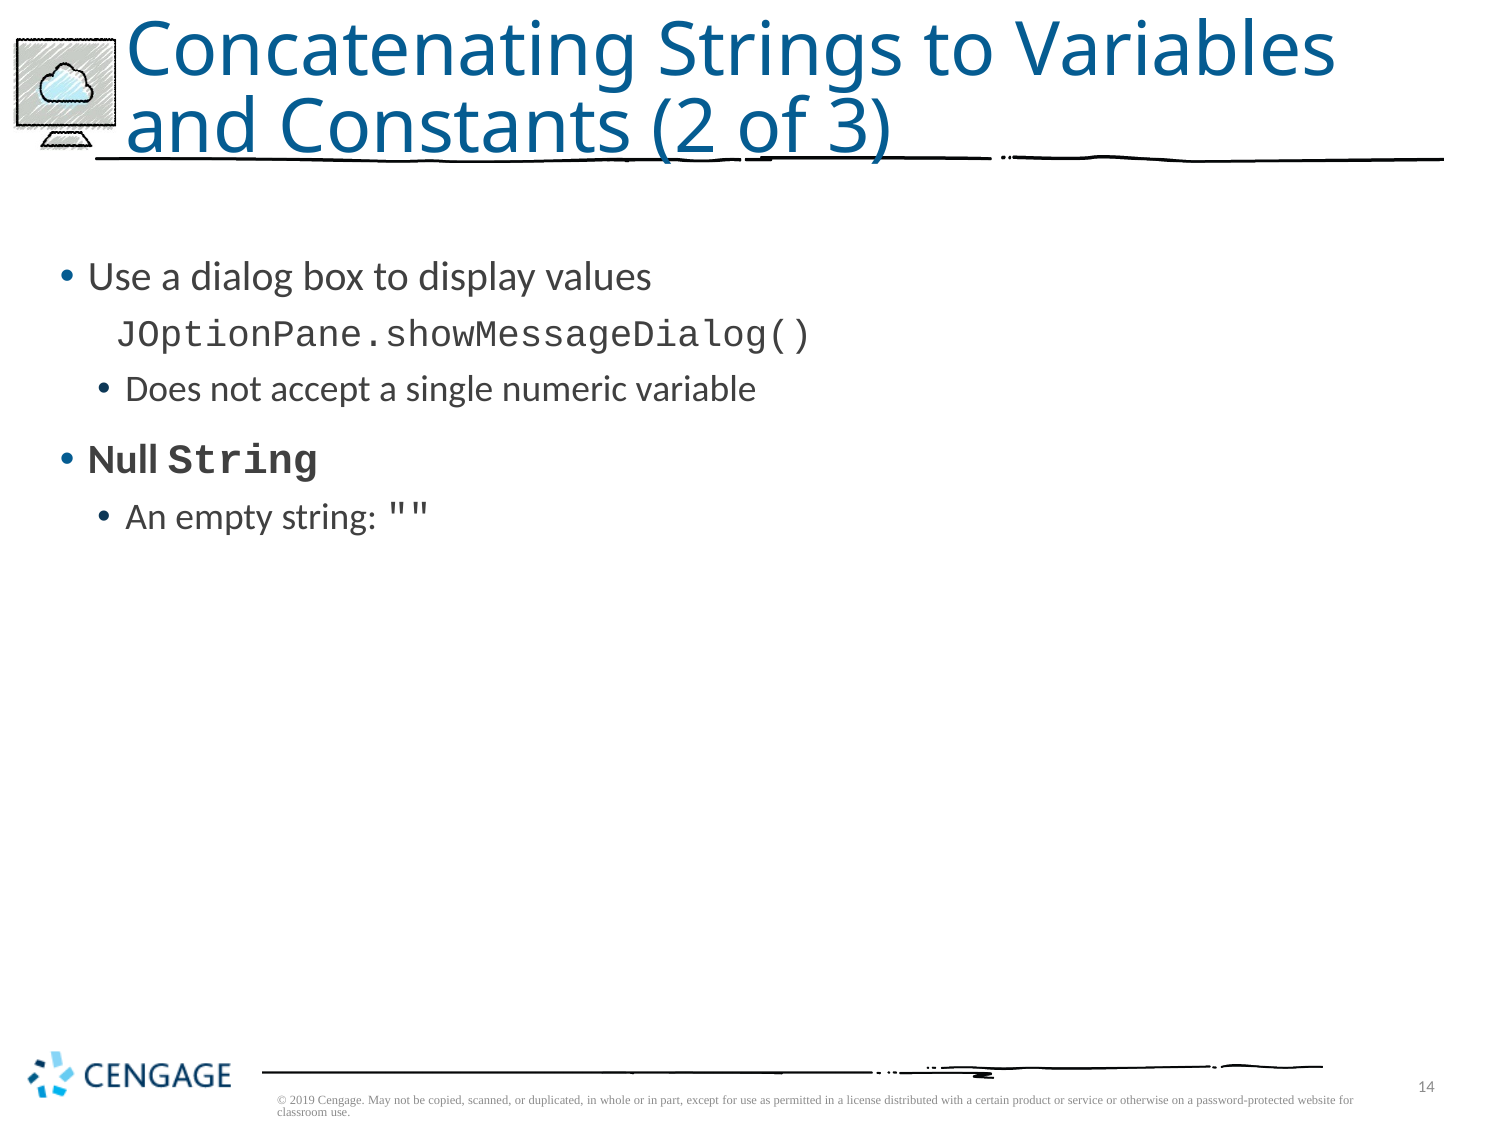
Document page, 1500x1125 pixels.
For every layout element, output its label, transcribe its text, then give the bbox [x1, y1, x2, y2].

picture [7, 1037, 244, 1111]
list Use a dialog box to display values JOptionPane.showMessageDialog() Does not accept a single numeric variable Null String An empty string: "" [59, 252, 1441, 588]
title Concatenating Strings to Variables and Constants (2 of 3) [125, 52, 1442, 130]
picture [262, 1064, 1323, 1079]
picture [95, 155, 1444, 163]
footer © 2019 Cengage. May not be copied, scanned, or duplicated, in whole or in part, except for use as permitted in a license distributed with a certain product or service or otherwise on a password-protected website for classroom use. [262, 1079, 1375, 1120]
picture [13, 36, 117, 151]
